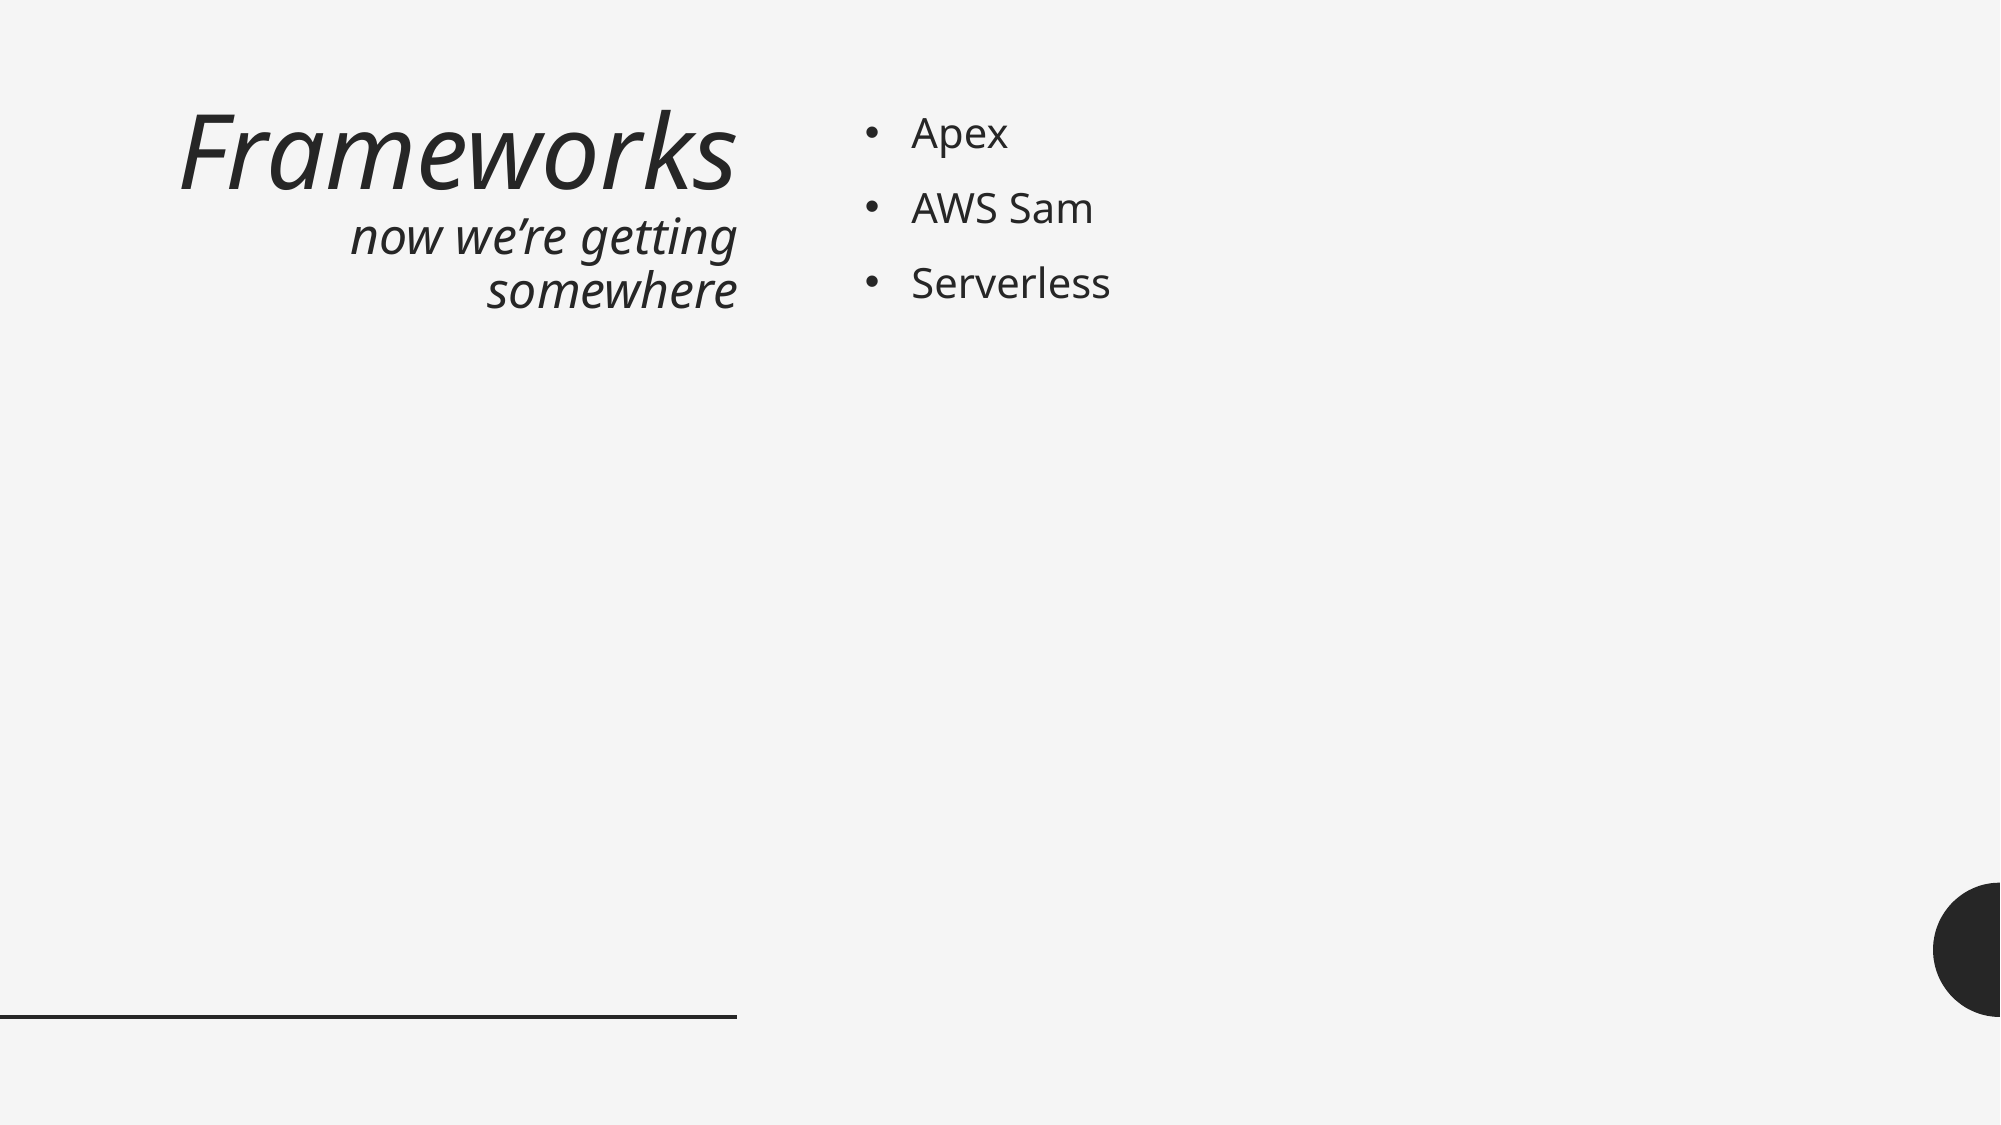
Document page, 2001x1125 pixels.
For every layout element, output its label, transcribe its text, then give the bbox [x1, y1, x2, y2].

title Frameworks now we’re getting somewhere [125, 91, 754, 905]
list Apex AWS Sam Serverless [849, 93, 1875, 1022]
